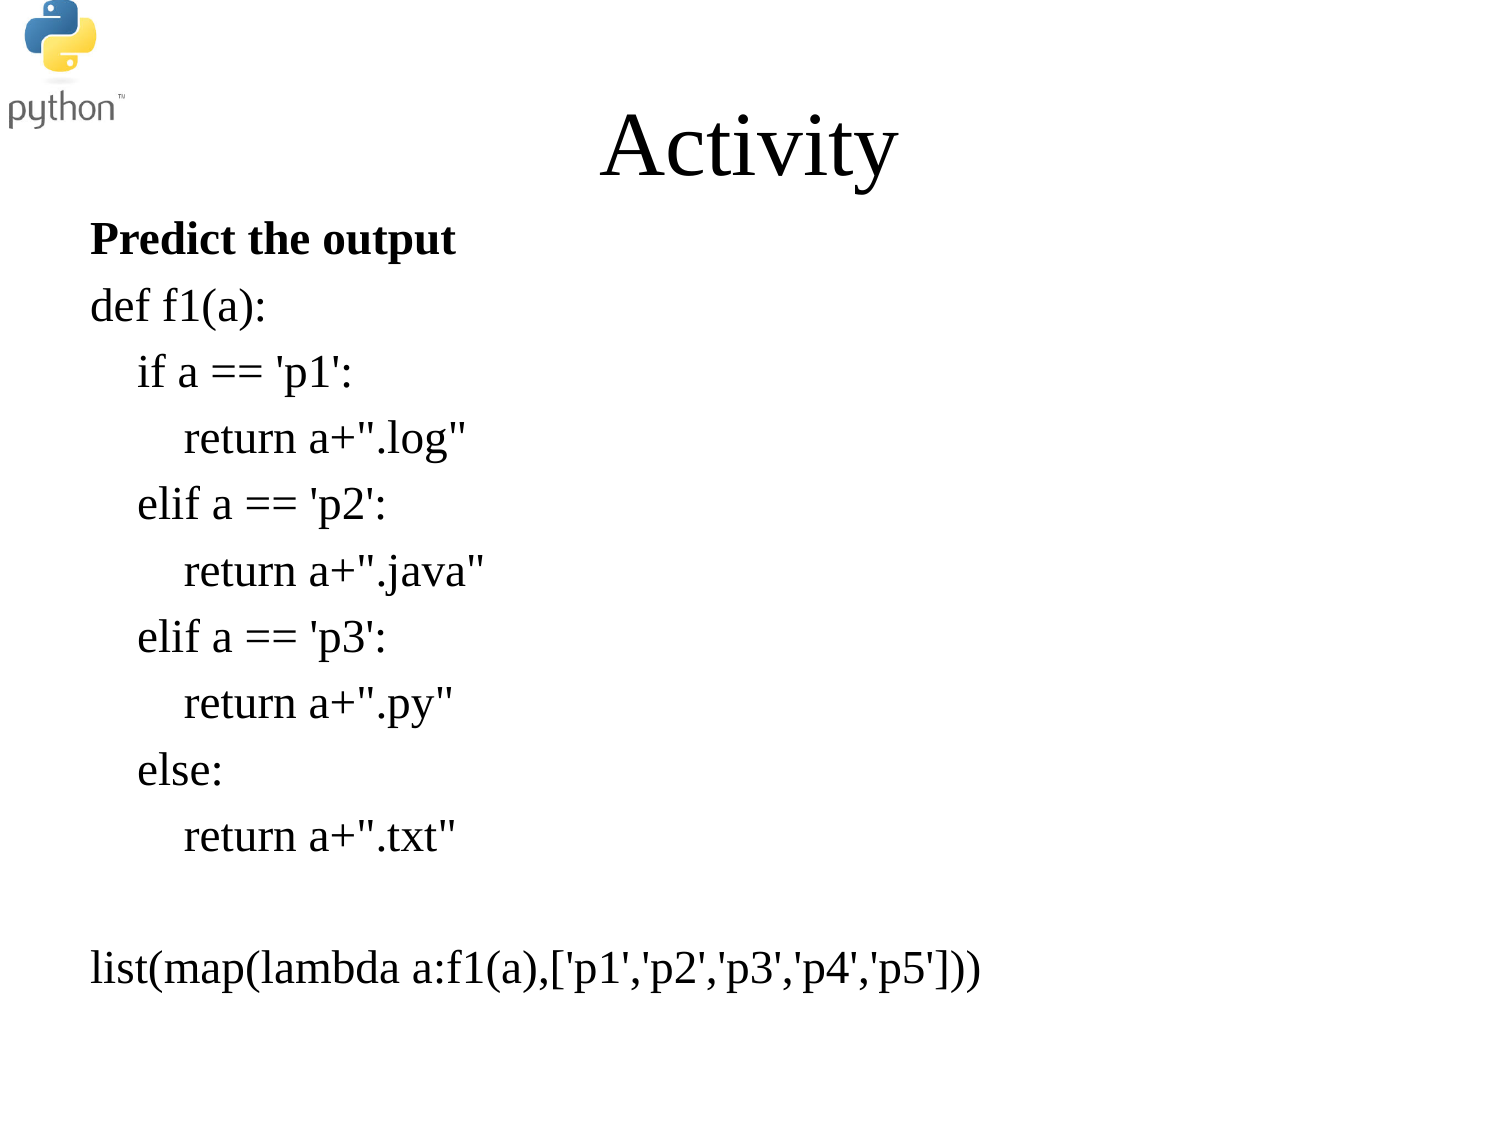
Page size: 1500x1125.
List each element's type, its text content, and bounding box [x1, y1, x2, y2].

title Activity [75, 45, 1425, 200]
picture [9, 0, 126, 130]
list Predict the output def f1(a): if a == 'p1': return a+".log" elif a == 'p2': return a+".java" elif a == 'p3': return a+".py" else: return a+".txt" list(map(lambda a:f1(a),['p1','p2','p3','p4','p5'])) [75, 200, 1425, 1005]
